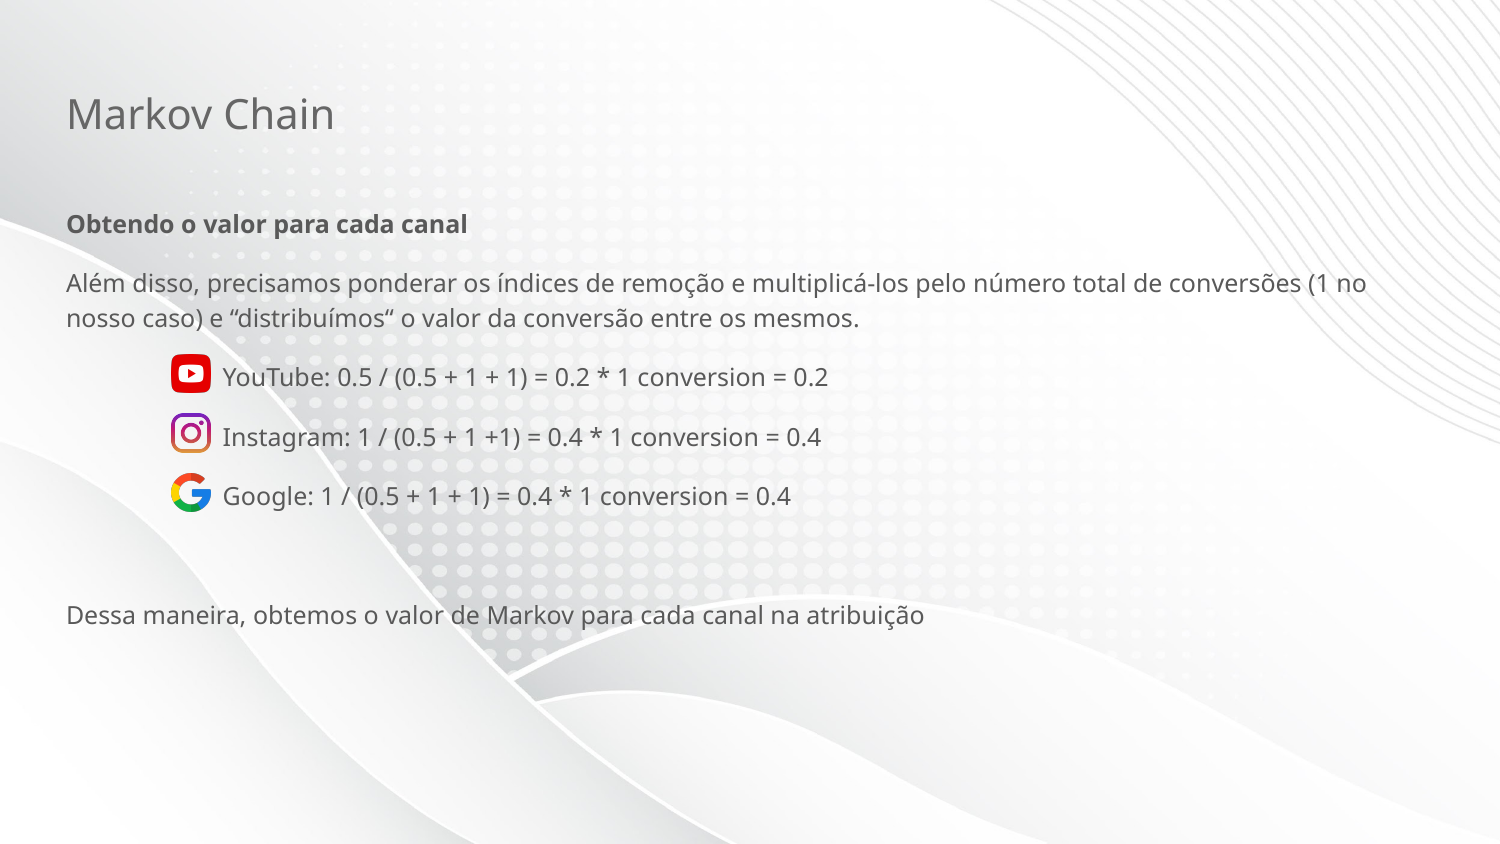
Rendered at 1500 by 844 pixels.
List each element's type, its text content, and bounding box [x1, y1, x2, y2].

title Markov Chain [51, 72, 1449, 167]
picture [0, 0, 1500, 844]
list Obtendo o valor para cada canal Além disso, precisamos ponderar os índices de remoção e multiplicá-los pelo número total de conversões (1 no nosso caso) e “distribuímos“ o valor da conversão entre os mesmos. YouTube: 0.5 / (0.5 + 1 + 1) = 0.2 * 1 conversion = 0.2 Instagram: 1 / (0.5 + 1 +1) = 0.4 * 1 conversion = 0.4 Google: 1 / (0.5 + 1 + 1) = 0.4 * 1 conversion = 0.4 Dessa maneira, obtemos o valor de Markov para cada canal na atribuição [51, 189, 1449, 750]
